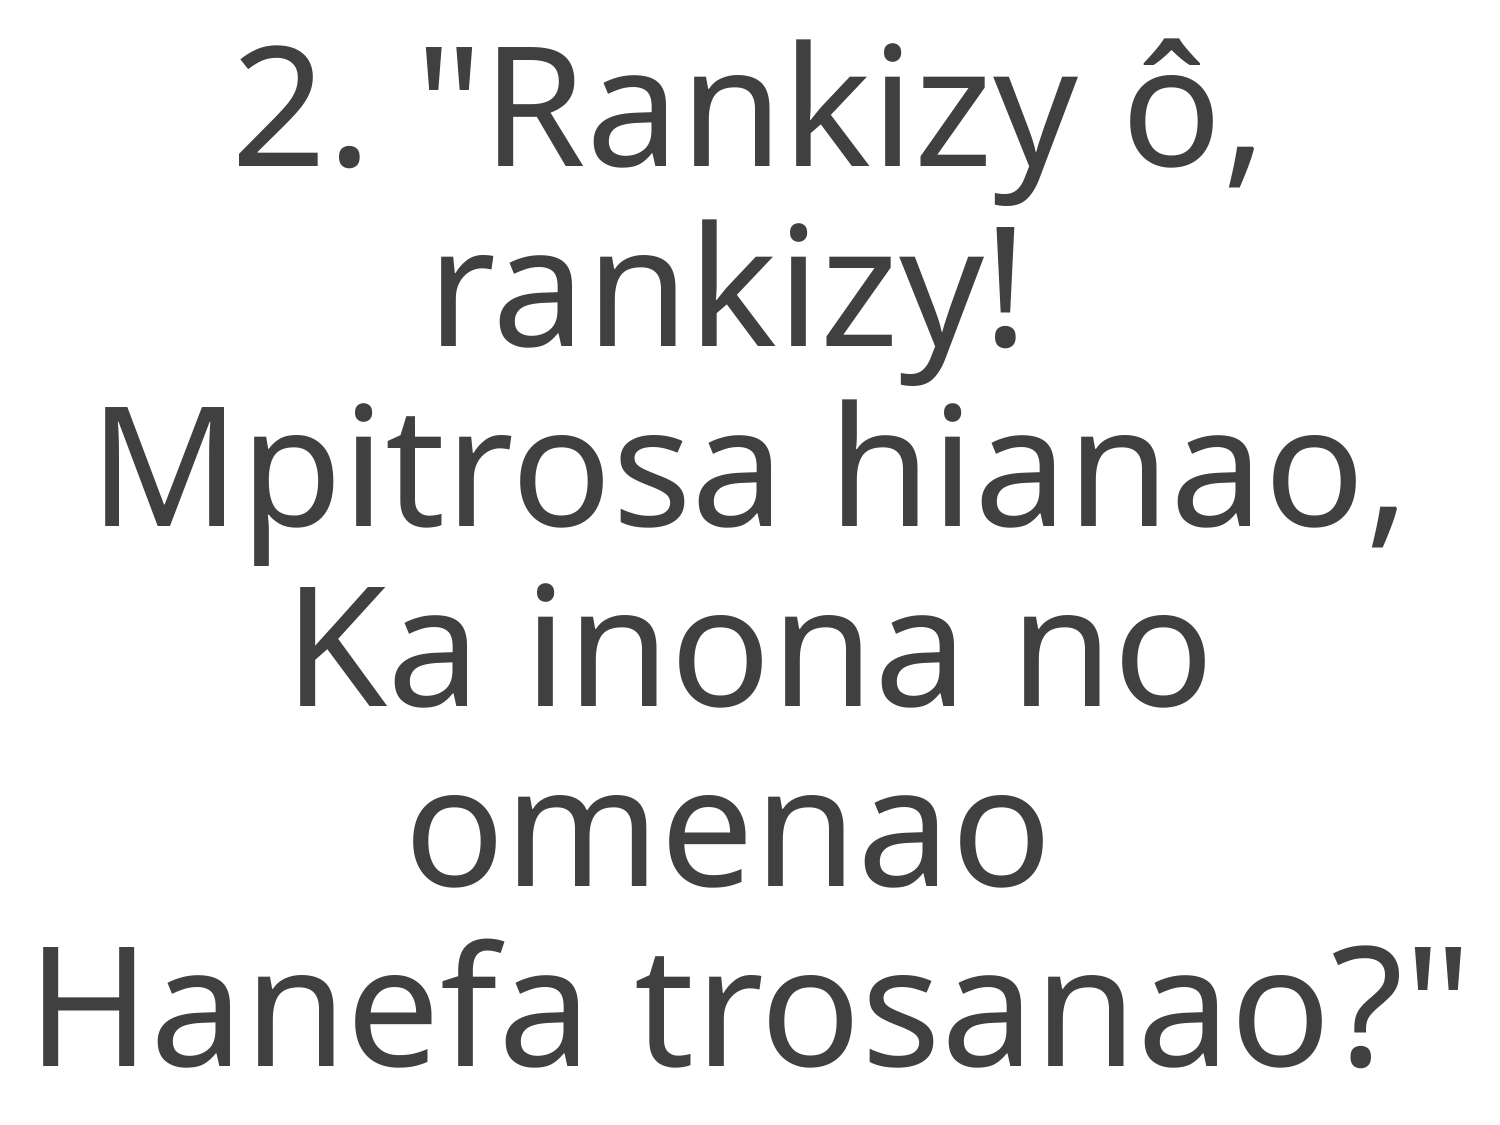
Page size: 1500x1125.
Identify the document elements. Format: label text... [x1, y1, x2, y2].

title 2. "Rankizy ô, rankizy! Mpitrosa hianao, Ka inona no omenao Hanefa trosanao?" [0, 453, 1500, 672]
